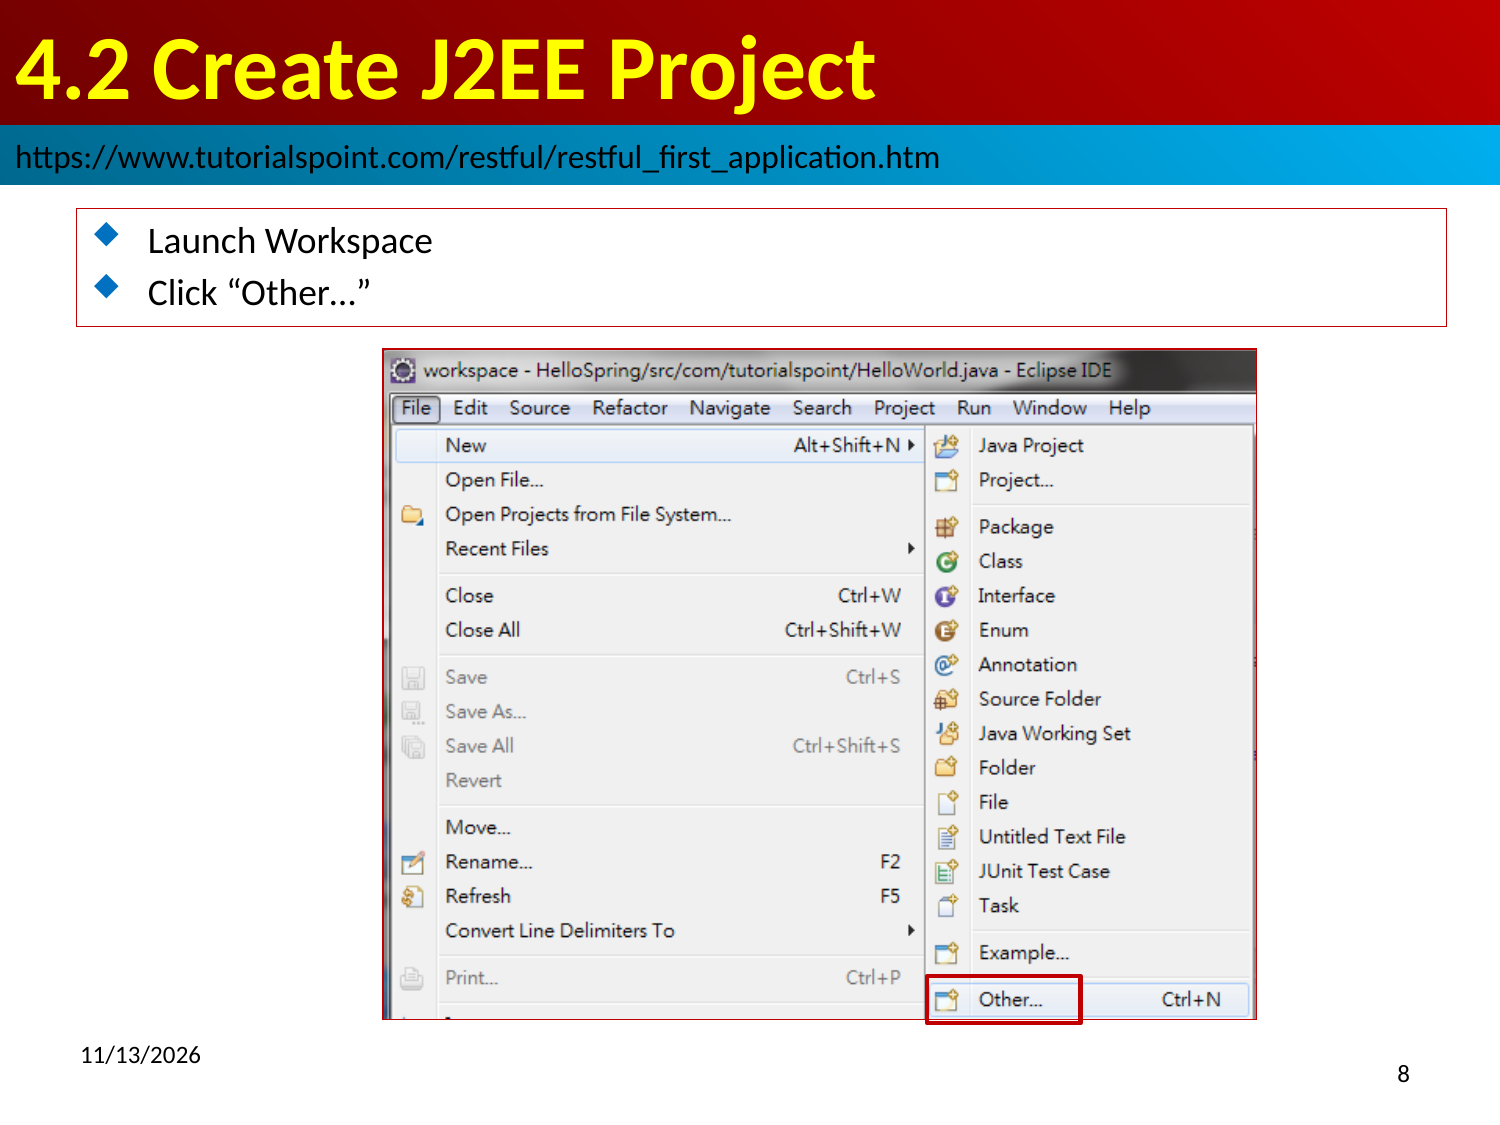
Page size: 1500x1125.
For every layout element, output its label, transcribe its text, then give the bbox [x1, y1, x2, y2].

slide_number 8 [1074, 1042, 1425, 1103]
picture [383, 349, 1256, 1019]
title 4.2 Create J2EE Project [0, 0, 1500, 125]
subtitle Launch Workspace Click “Other…” [76, 208, 1447, 327]
text_box https://www.tutorialspoint.com/restful/restful_first_application.htm [0, 125, 1500, 185]
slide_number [64, 1023, 415, 1084]
